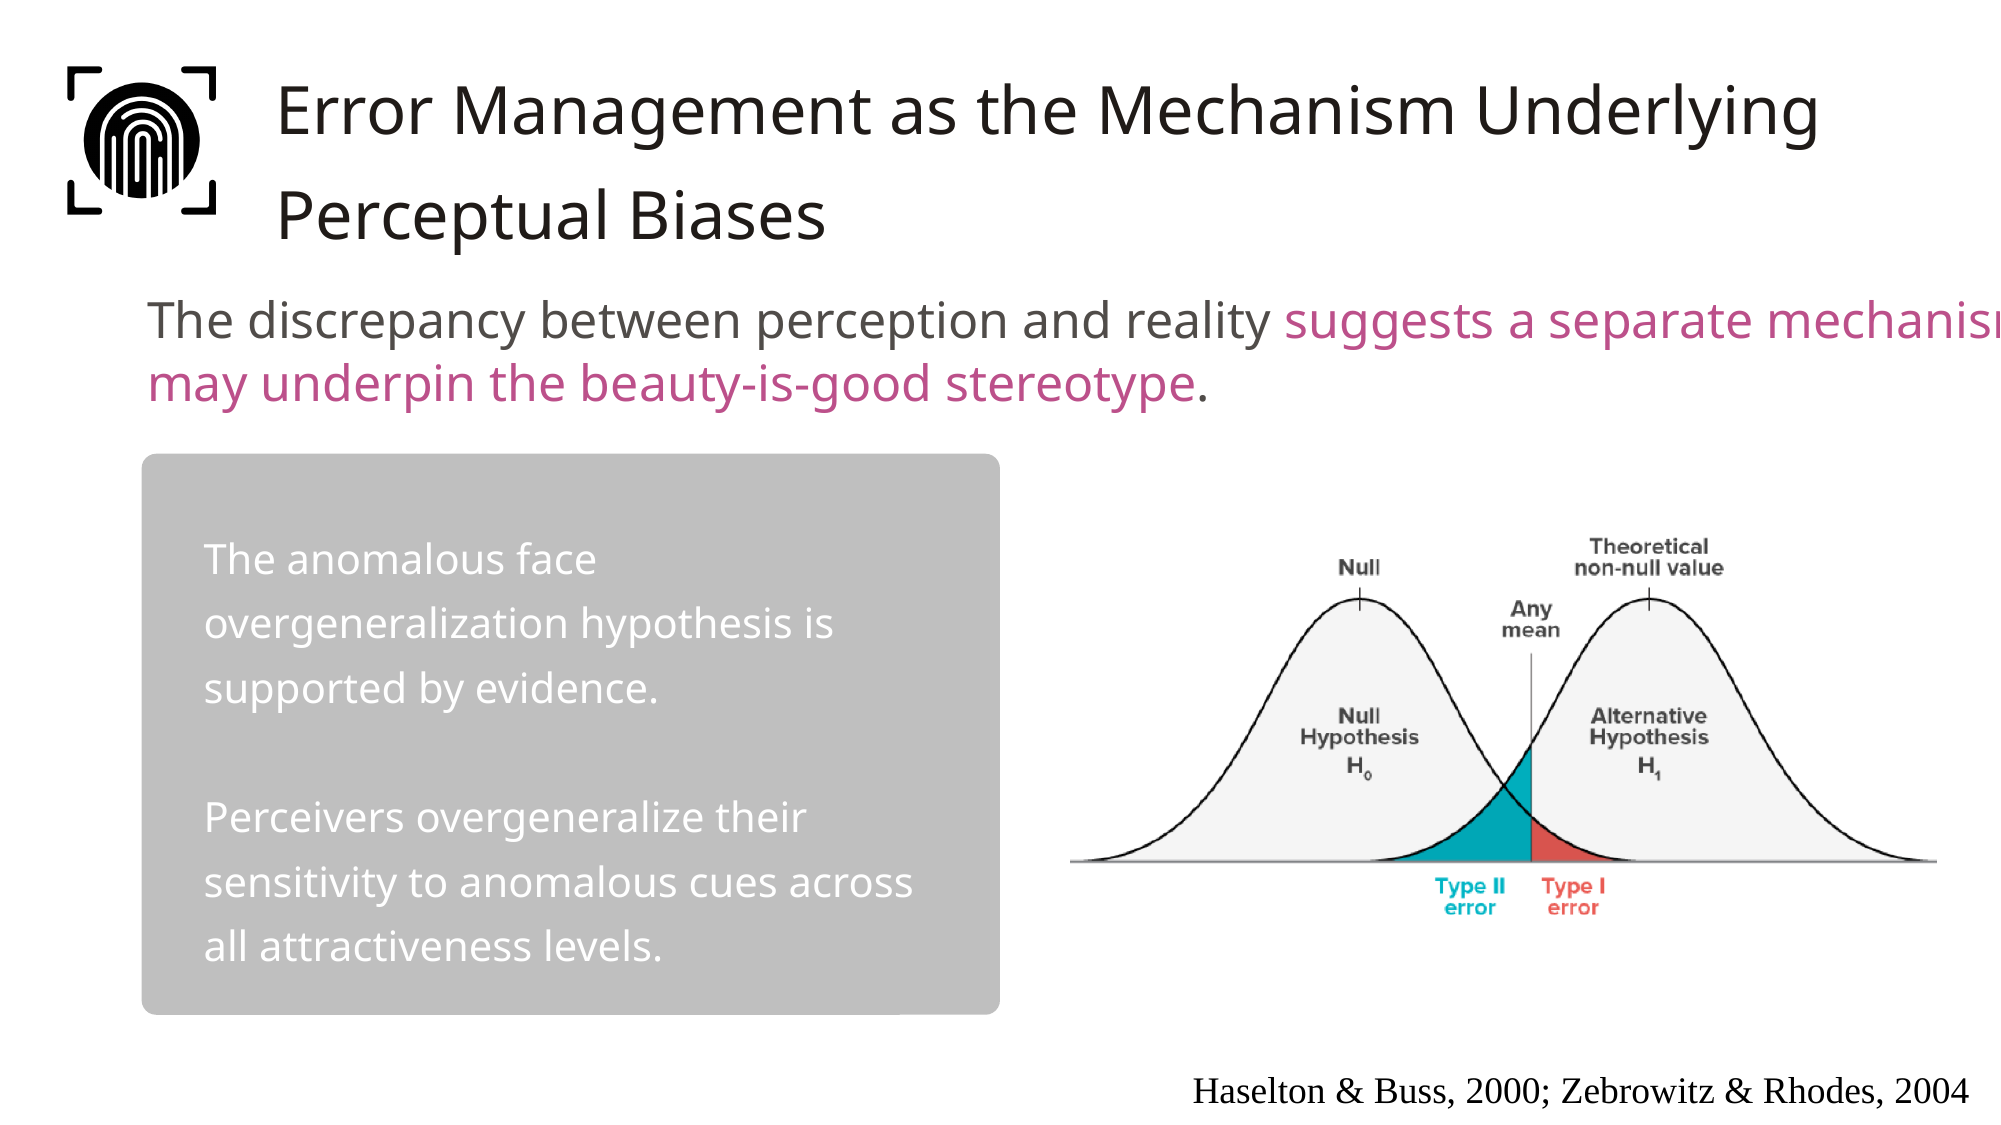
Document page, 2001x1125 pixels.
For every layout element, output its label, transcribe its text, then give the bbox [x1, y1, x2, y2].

text_box The discrepancy between perception and reality suggests a separate mechanism may underpin the beauty-is-good stereotype. [147, 286, 1794, 447]
text_box Error Management as the Mechanism Underlying Perceptual Biases [275, 42, 1995, 254]
picture [1070, 521, 1937, 931]
text_box [141, 453, 1000, 1015]
text_box The anomalous face overgeneralization hypothesis is supported by evidence. Perceivers overgeneralize their sensitivity to anomalous cues across all attractiveness levels. [188, 510, 971, 1043]
text_box Haselton & Buss, 2000; Zebrowitz & Rhodes, 2004 [1177, 1058, 2000, 1119]
picture [55, 57, 228, 223]
